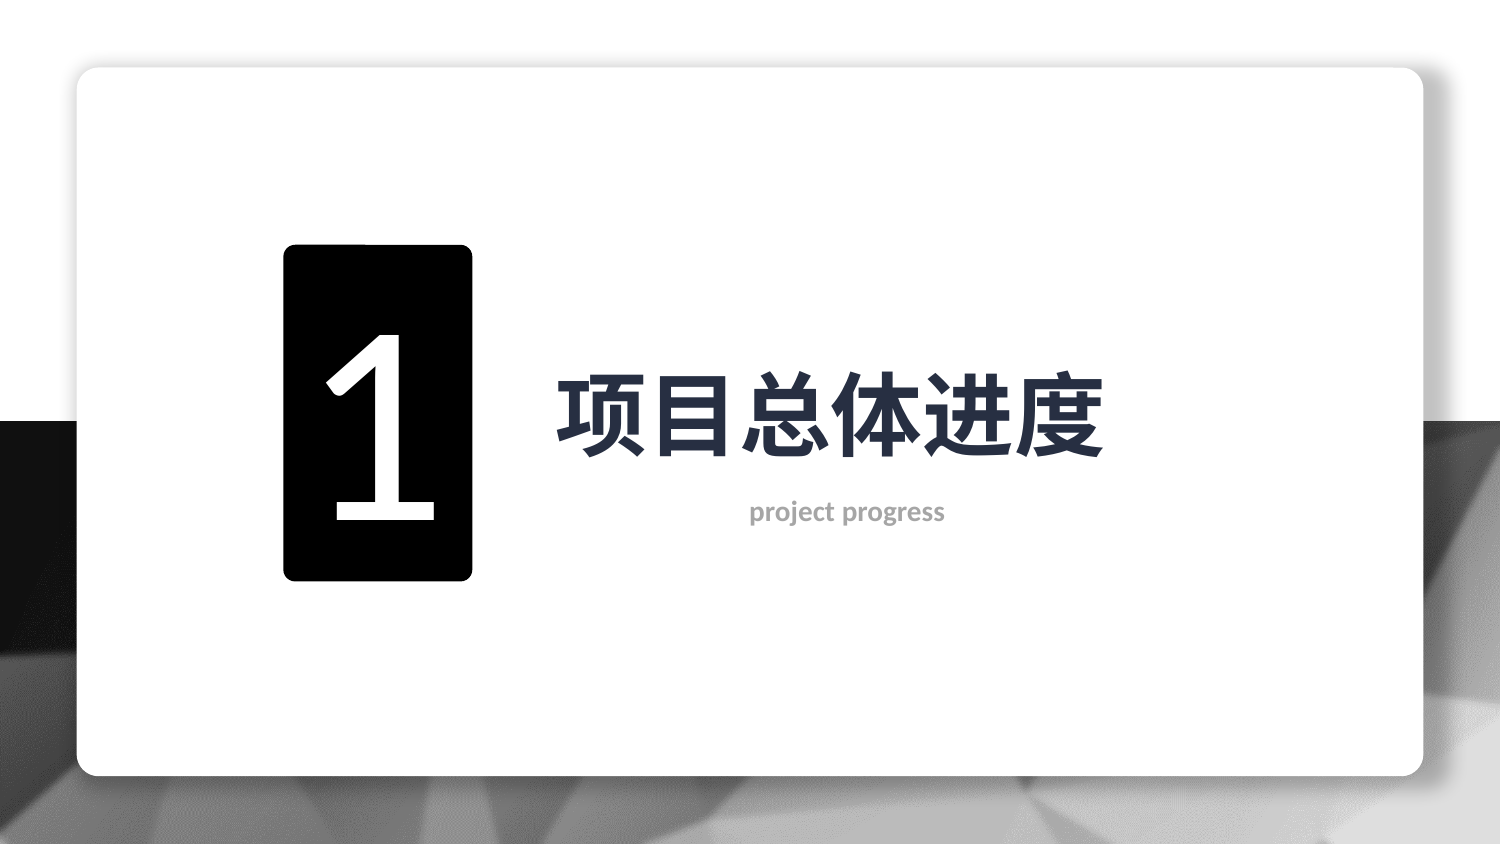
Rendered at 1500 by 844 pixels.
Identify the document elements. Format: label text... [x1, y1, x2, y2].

text_box [74, 65, 1426, 420]
picture [0, 421, 1500, 844]
text_box 项目总体进度 [555, 357, 1141, 420]
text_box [283, 232, 479, 582]
